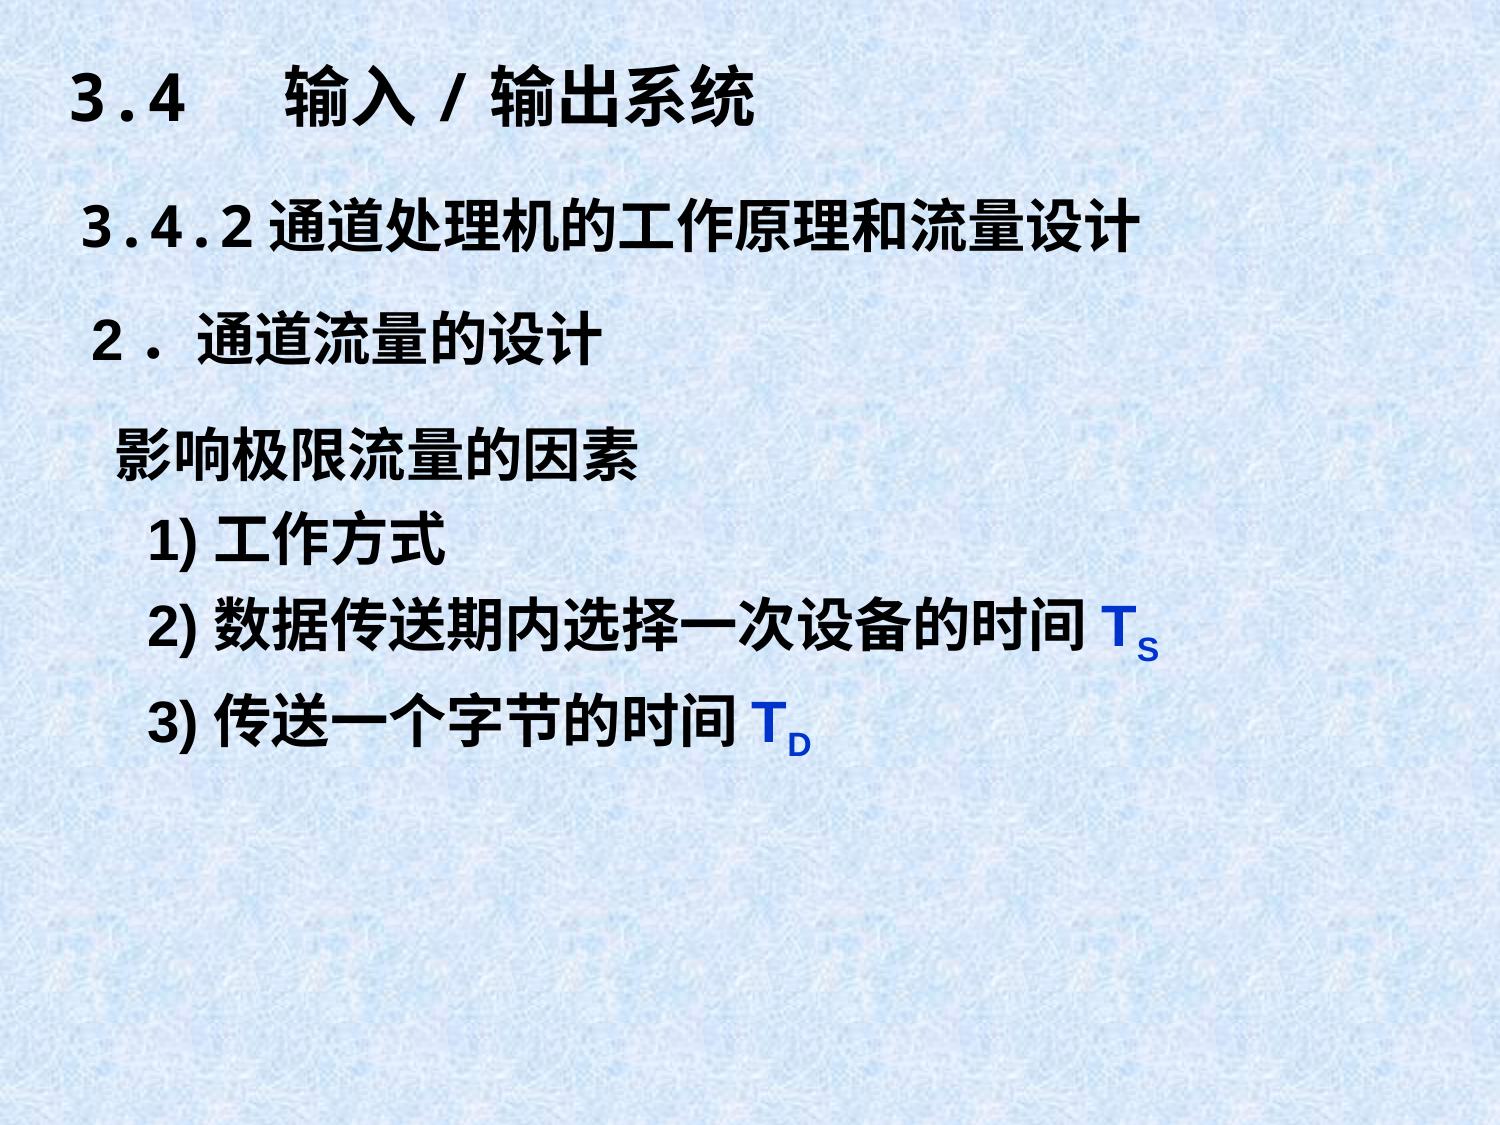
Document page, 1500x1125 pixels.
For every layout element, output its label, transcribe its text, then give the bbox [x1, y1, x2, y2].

picture [0, 0, 1500, 1125]
text_box 3.4 输入/输出系统 [53, 42, 1046, 147]
text_box 影响极限流量的因素 1)工作方式 2)数据传送期内选择一次设备的时间TS 3)传送一个字节的时间TD [100, 397, 1447, 771]
text_box 3.4.2通道处理机的工作原理和流量设计 [64, 168, 1436, 287]
text_box 2．通道流量的设计 [76, 294, 1424, 379]
